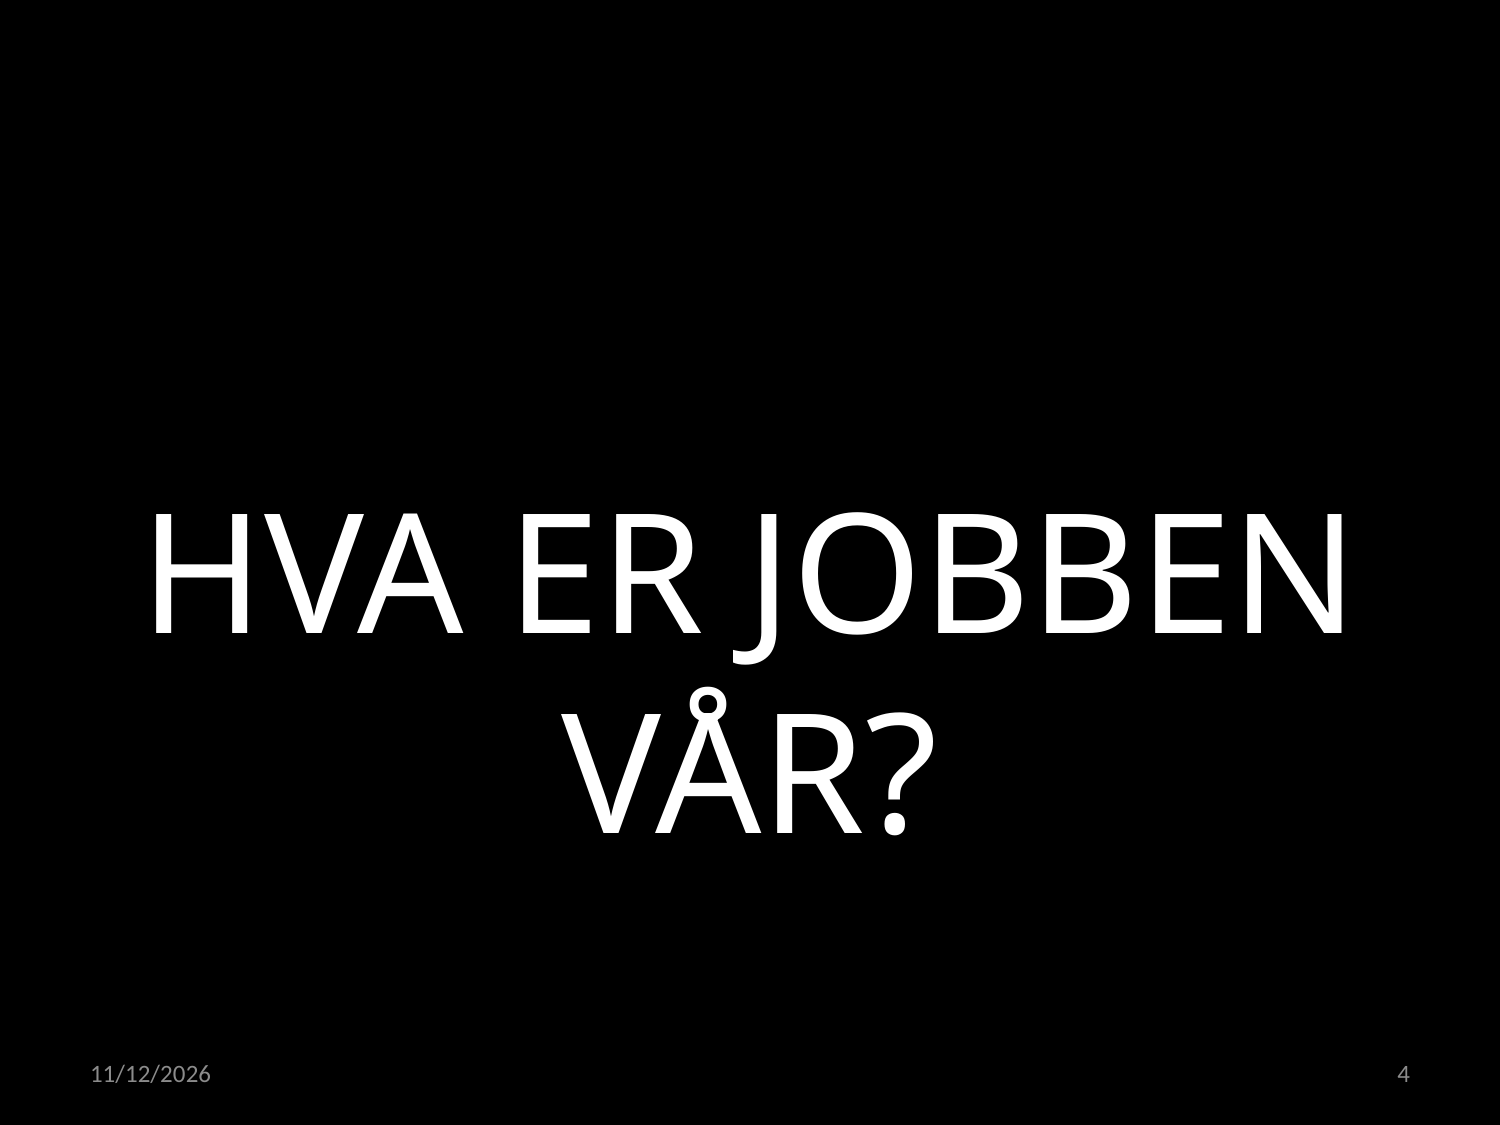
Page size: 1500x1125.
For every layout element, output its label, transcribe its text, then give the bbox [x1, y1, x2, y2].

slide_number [75, 1042, 425, 1103]
text_box HVA ER JOBBEN VÅR? [0, 459, 1500, 561]
slide_number 4 [1074, 1042, 1425, 1103]
